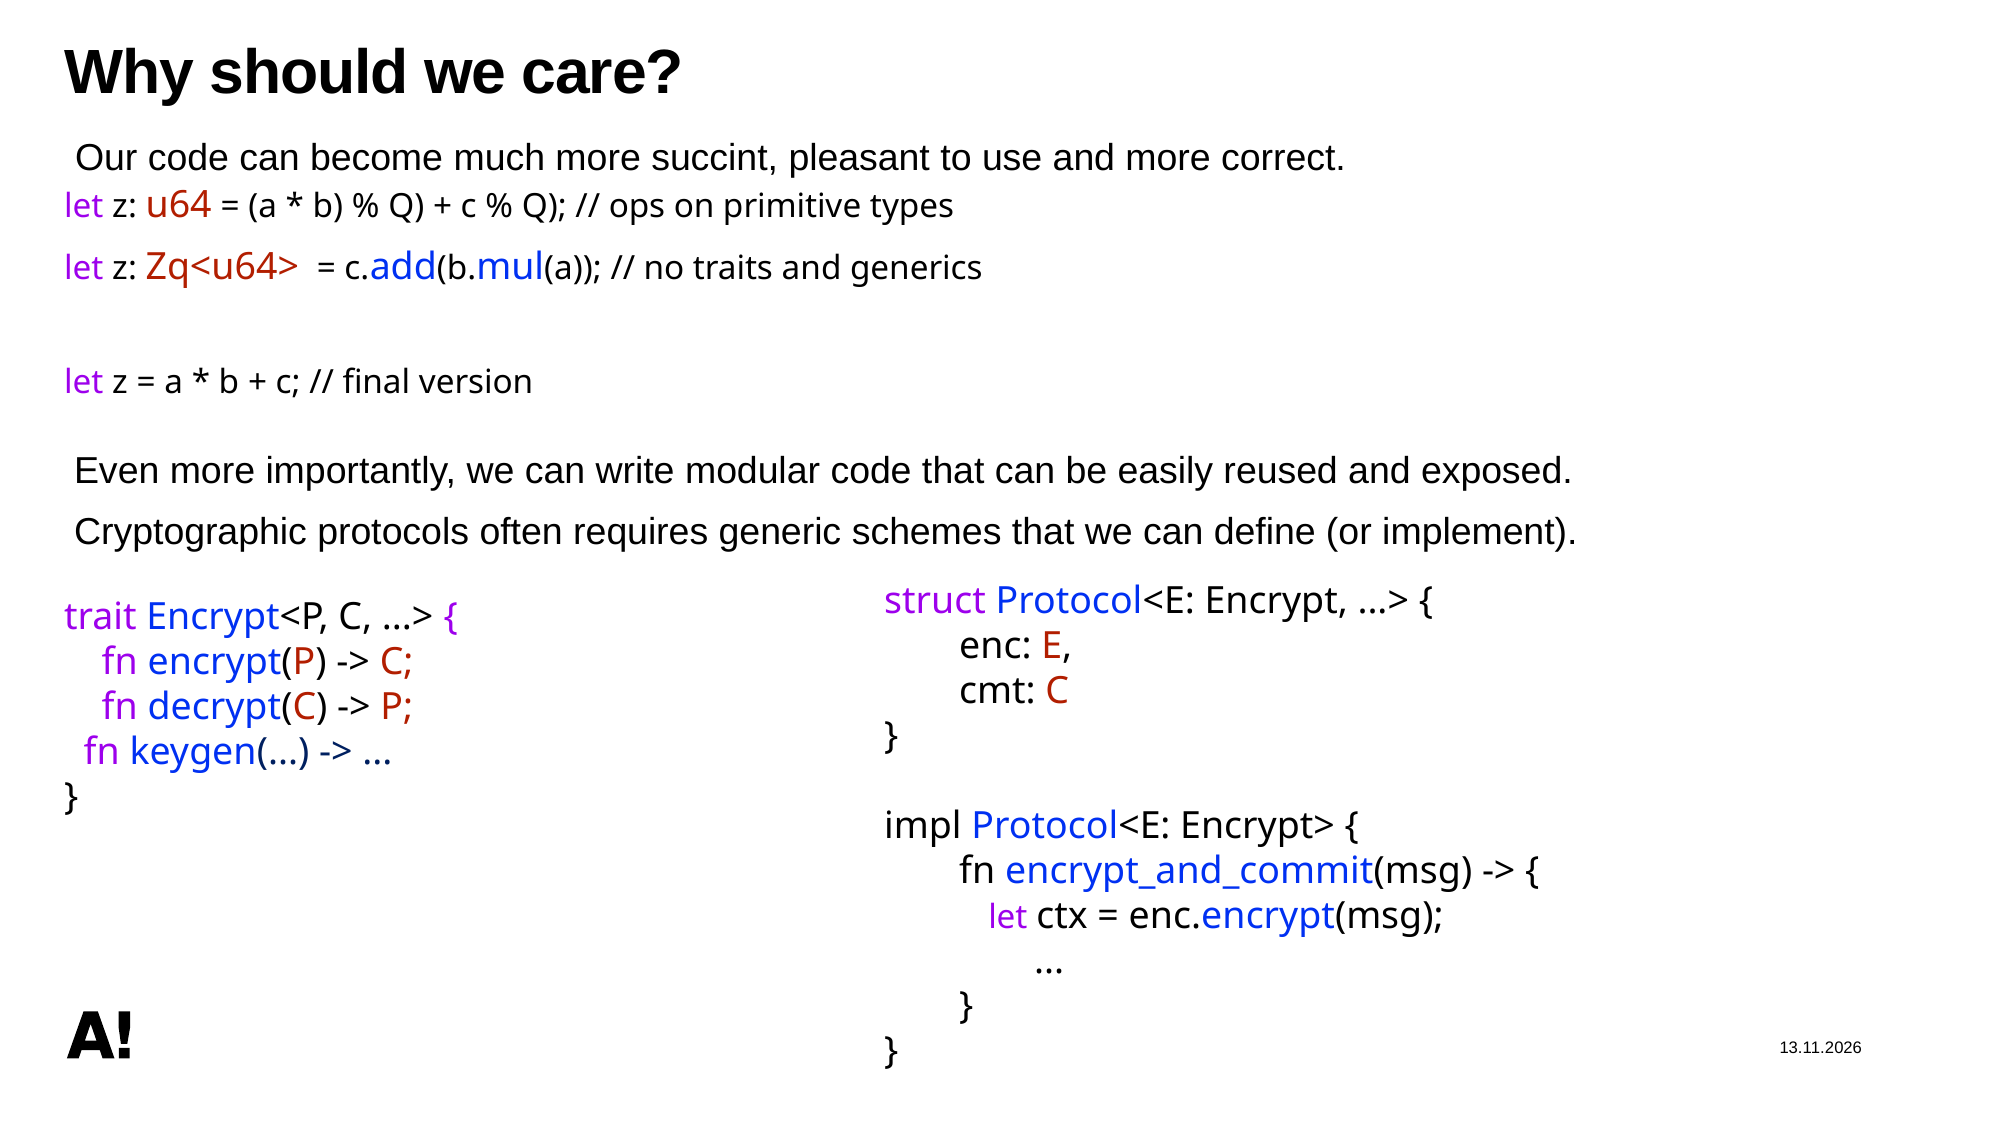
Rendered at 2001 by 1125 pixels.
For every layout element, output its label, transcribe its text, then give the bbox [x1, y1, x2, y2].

title Why should we care? [64, 39, 1931, 217]
text_box struct Protocol<E: Encrypt, ...> { enc: E, cmt: C } impl Protocol<E: Encrypt> { fn encrypt_and_commit(msg) -> { let ctx = enc.encrypt(msg); ... } } [869, 568, 1720, 1079]
list let z: u64 = (a * b) % Q) + c % Q); // ops on primitive types let z: Zq<u64> = c.add(b.mul(a)); // no traits and generics let z = a * b + c; // final version trait Encrypt<P, C, ...> { fn encrypt(P) -> C; fn decrypt(C) -> P; fn keygen(...) -> ... } [64, 180, 1463, 422]
text_box Even more importantly, we can write modular code that can be easily reused and exposed. Cryptographic protocols often requires generic schemes that we can define (or implement). [59, 422, 1594, 560]
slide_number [1673, 1035, 1863, 1059]
text_box Our code can become much more succint, pleasant to use and more correct. [60, 109, 1362, 186]
